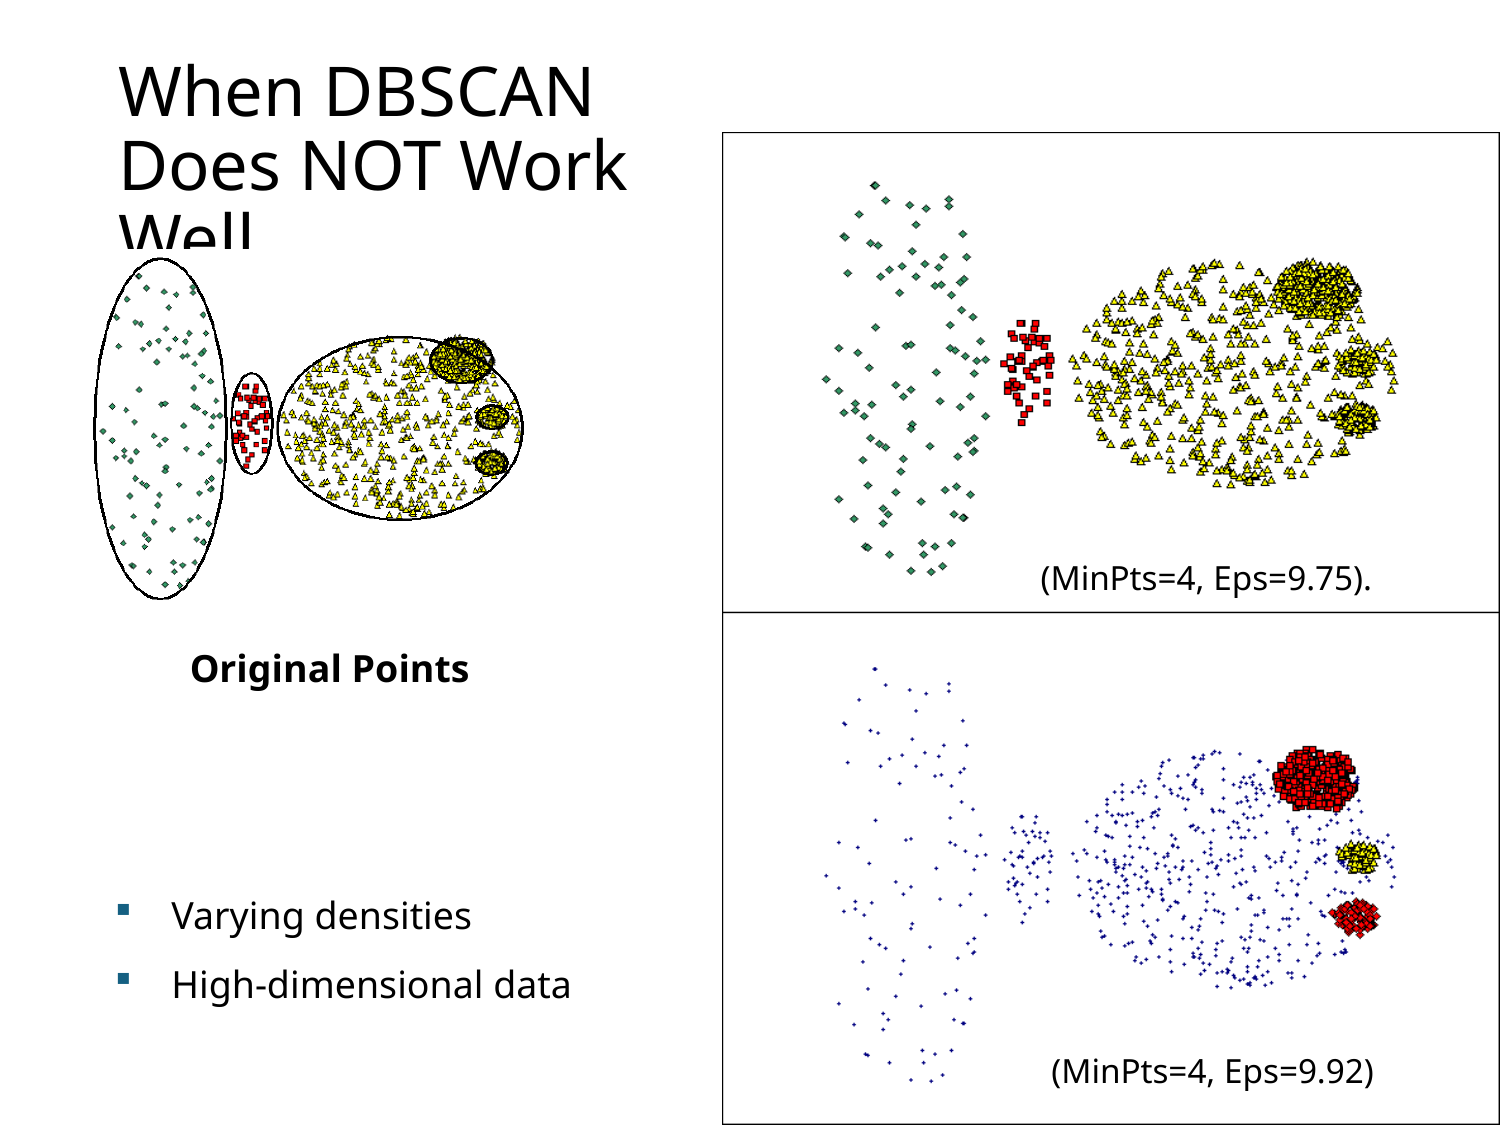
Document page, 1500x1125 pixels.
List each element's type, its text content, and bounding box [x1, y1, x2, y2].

text_box Varying densities High-dimensional data [99, 884, 675, 1014]
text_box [722, 132, 1500, 1125]
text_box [62, 249, 588, 698]
title When DBSCAN Does NOT Work Well [103, 59, 723, 278]
